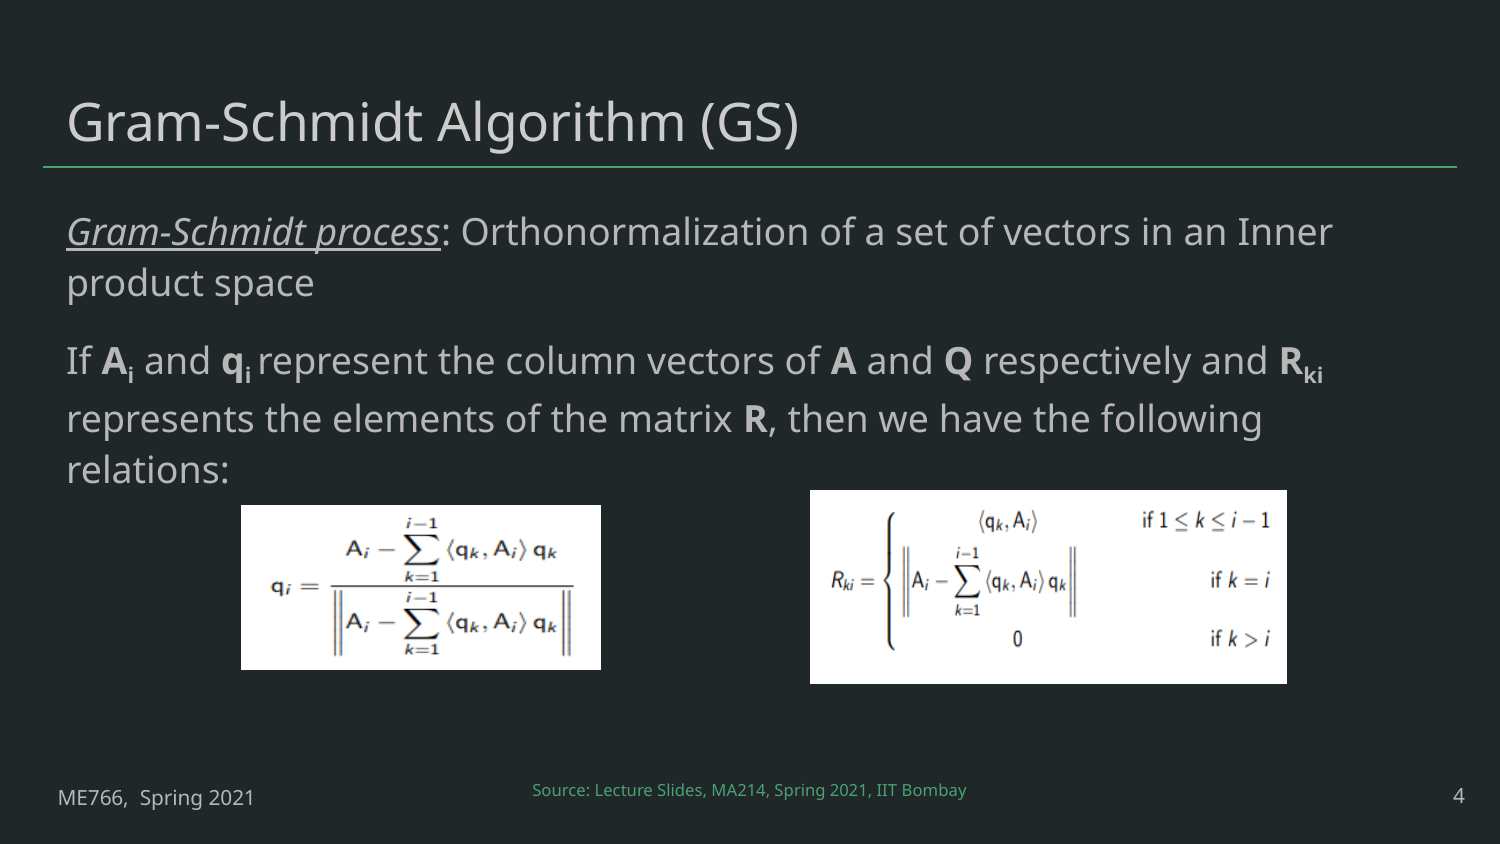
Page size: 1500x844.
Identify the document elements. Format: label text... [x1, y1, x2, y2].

text_box Source: Lecture Slides, MA214, Spring 2021, IIT Bombay [340, 769, 1159, 810]
slide_number ‹#› [1389, 764, 1480, 830]
title Gram-Schmidt Algorithm (GS) [51, 72, 1449, 167]
list Gram-Schmidt process: Orthonormalization of a set of vectors in an Inner product space If Ai and qi represent the column vectors of A and Q respectively and Rki represents the elements of the matrix R, then we have the following relations: [51, 185, 1449, 765]
slide_number ME766, Spring 2021 [42, 764, 287, 830]
picture [240, 504, 601, 670]
picture [809, 490, 1287, 685]
